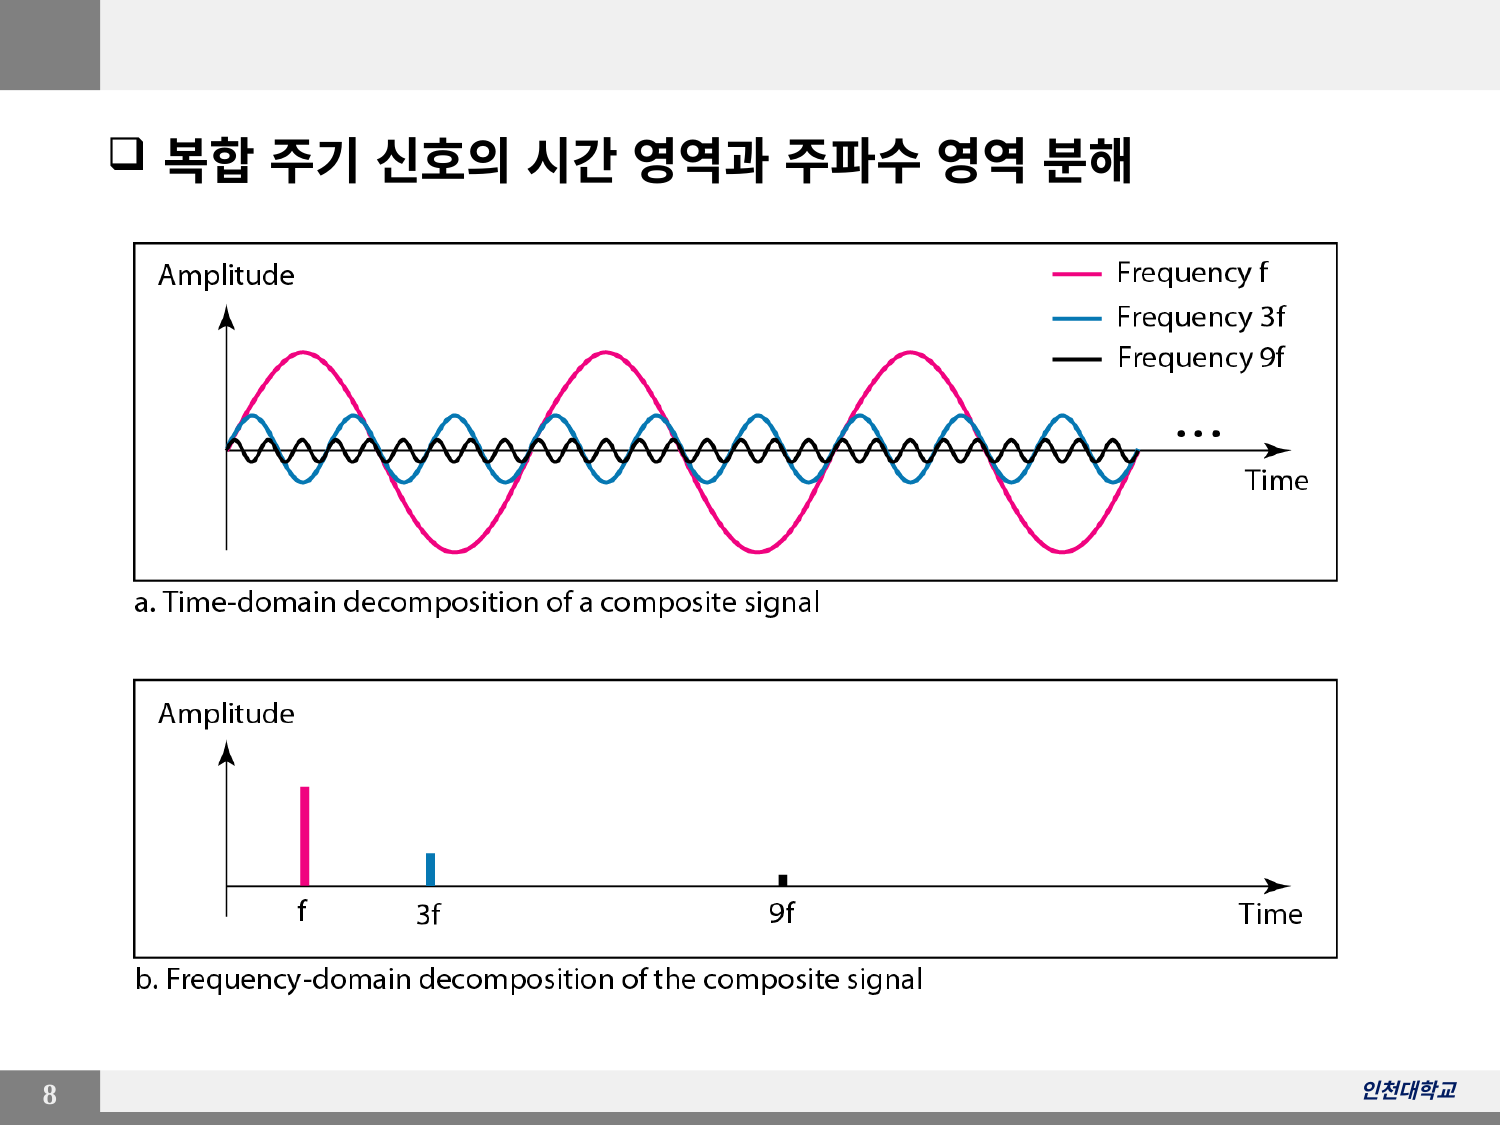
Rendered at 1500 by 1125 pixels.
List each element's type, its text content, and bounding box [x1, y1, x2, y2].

picture [133, 241, 1338, 997]
text_box 복합 주기 신호의 시간 영역과 주파수 영역 분해 [92, 121, 1151, 197]
